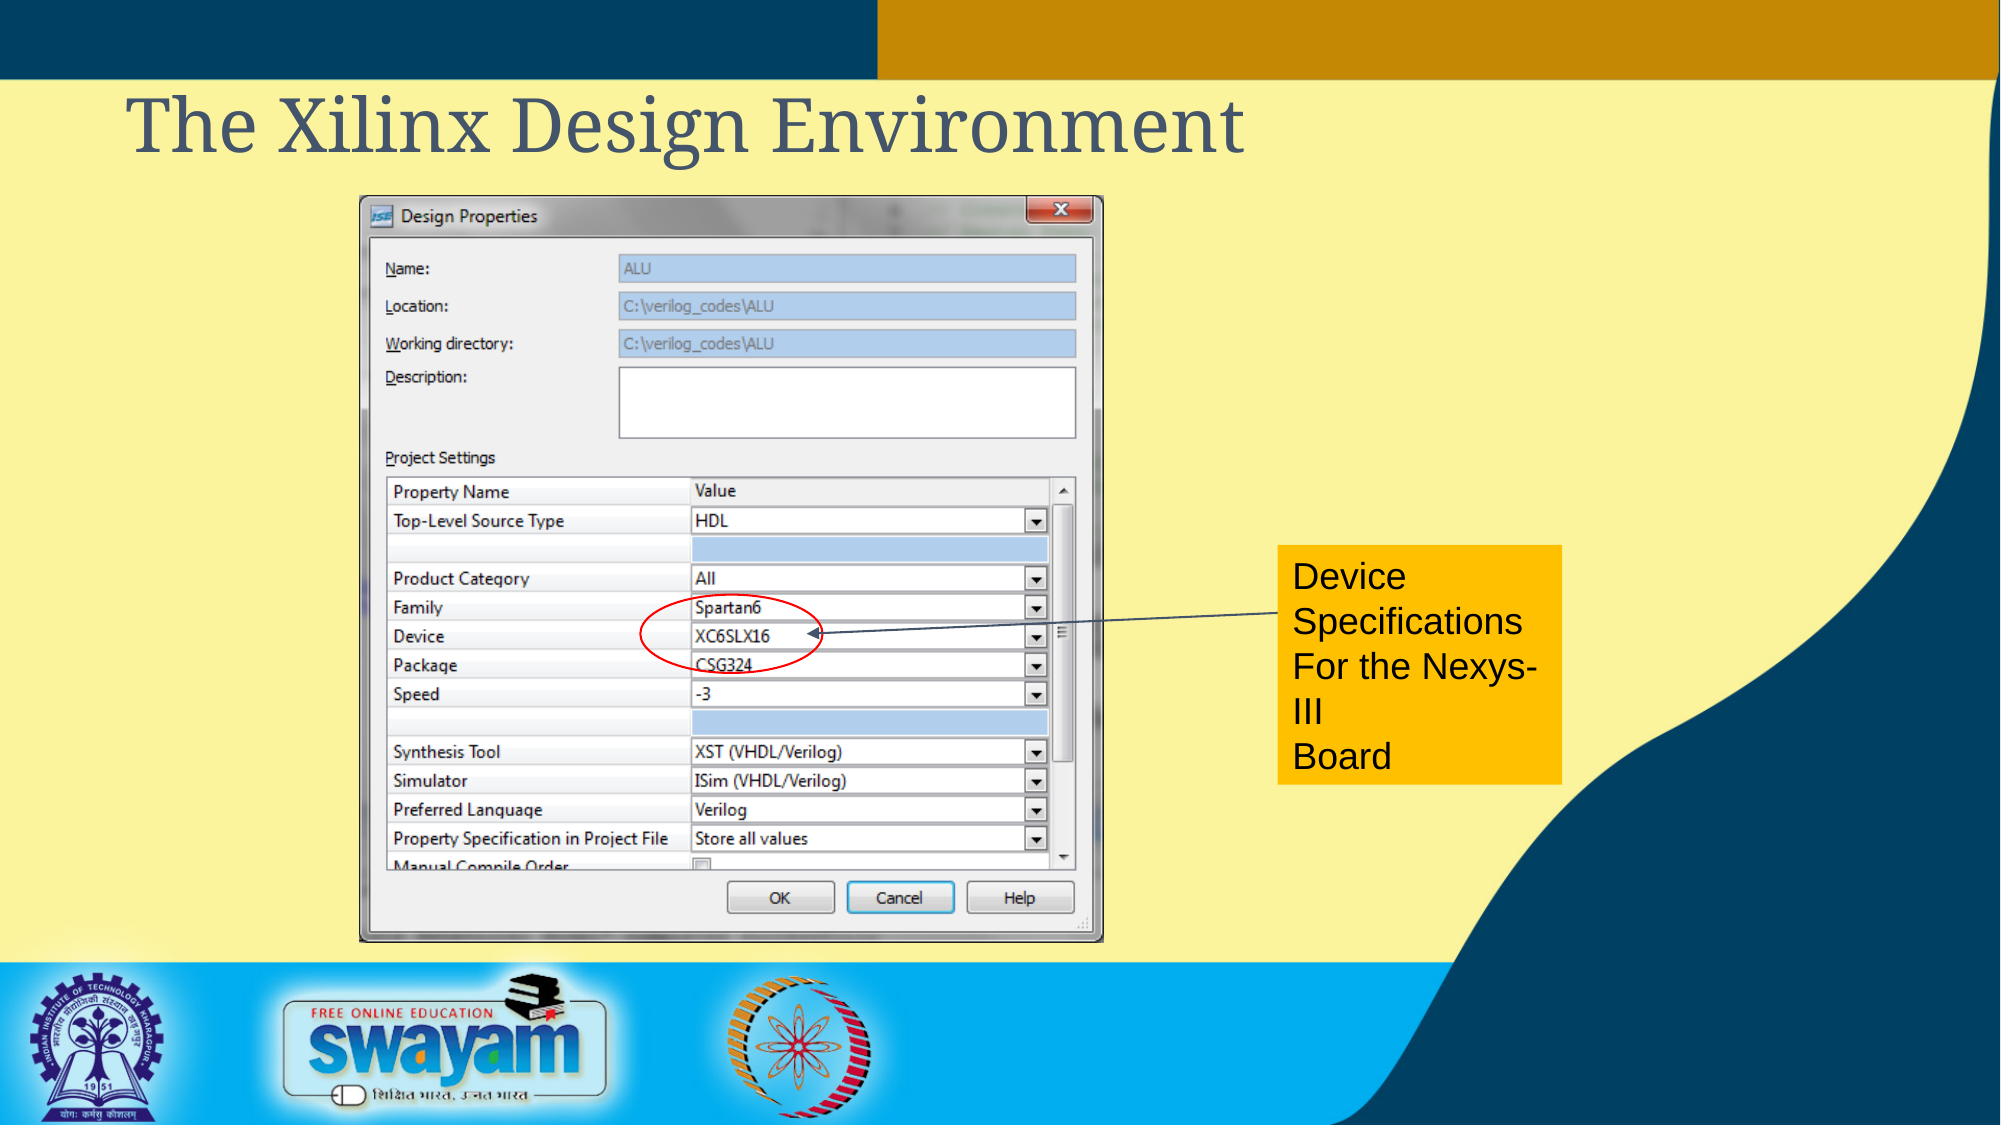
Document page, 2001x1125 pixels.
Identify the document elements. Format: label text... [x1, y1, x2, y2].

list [359, 195, 1104, 943]
picture [0, 0, 2001, 1125]
title The Xilinx Design Environment [110, 19, 1836, 237]
text_box Device Specifications For the Nexys-III Board [1277, 544, 1563, 785]
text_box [806, 612, 1283, 634]
